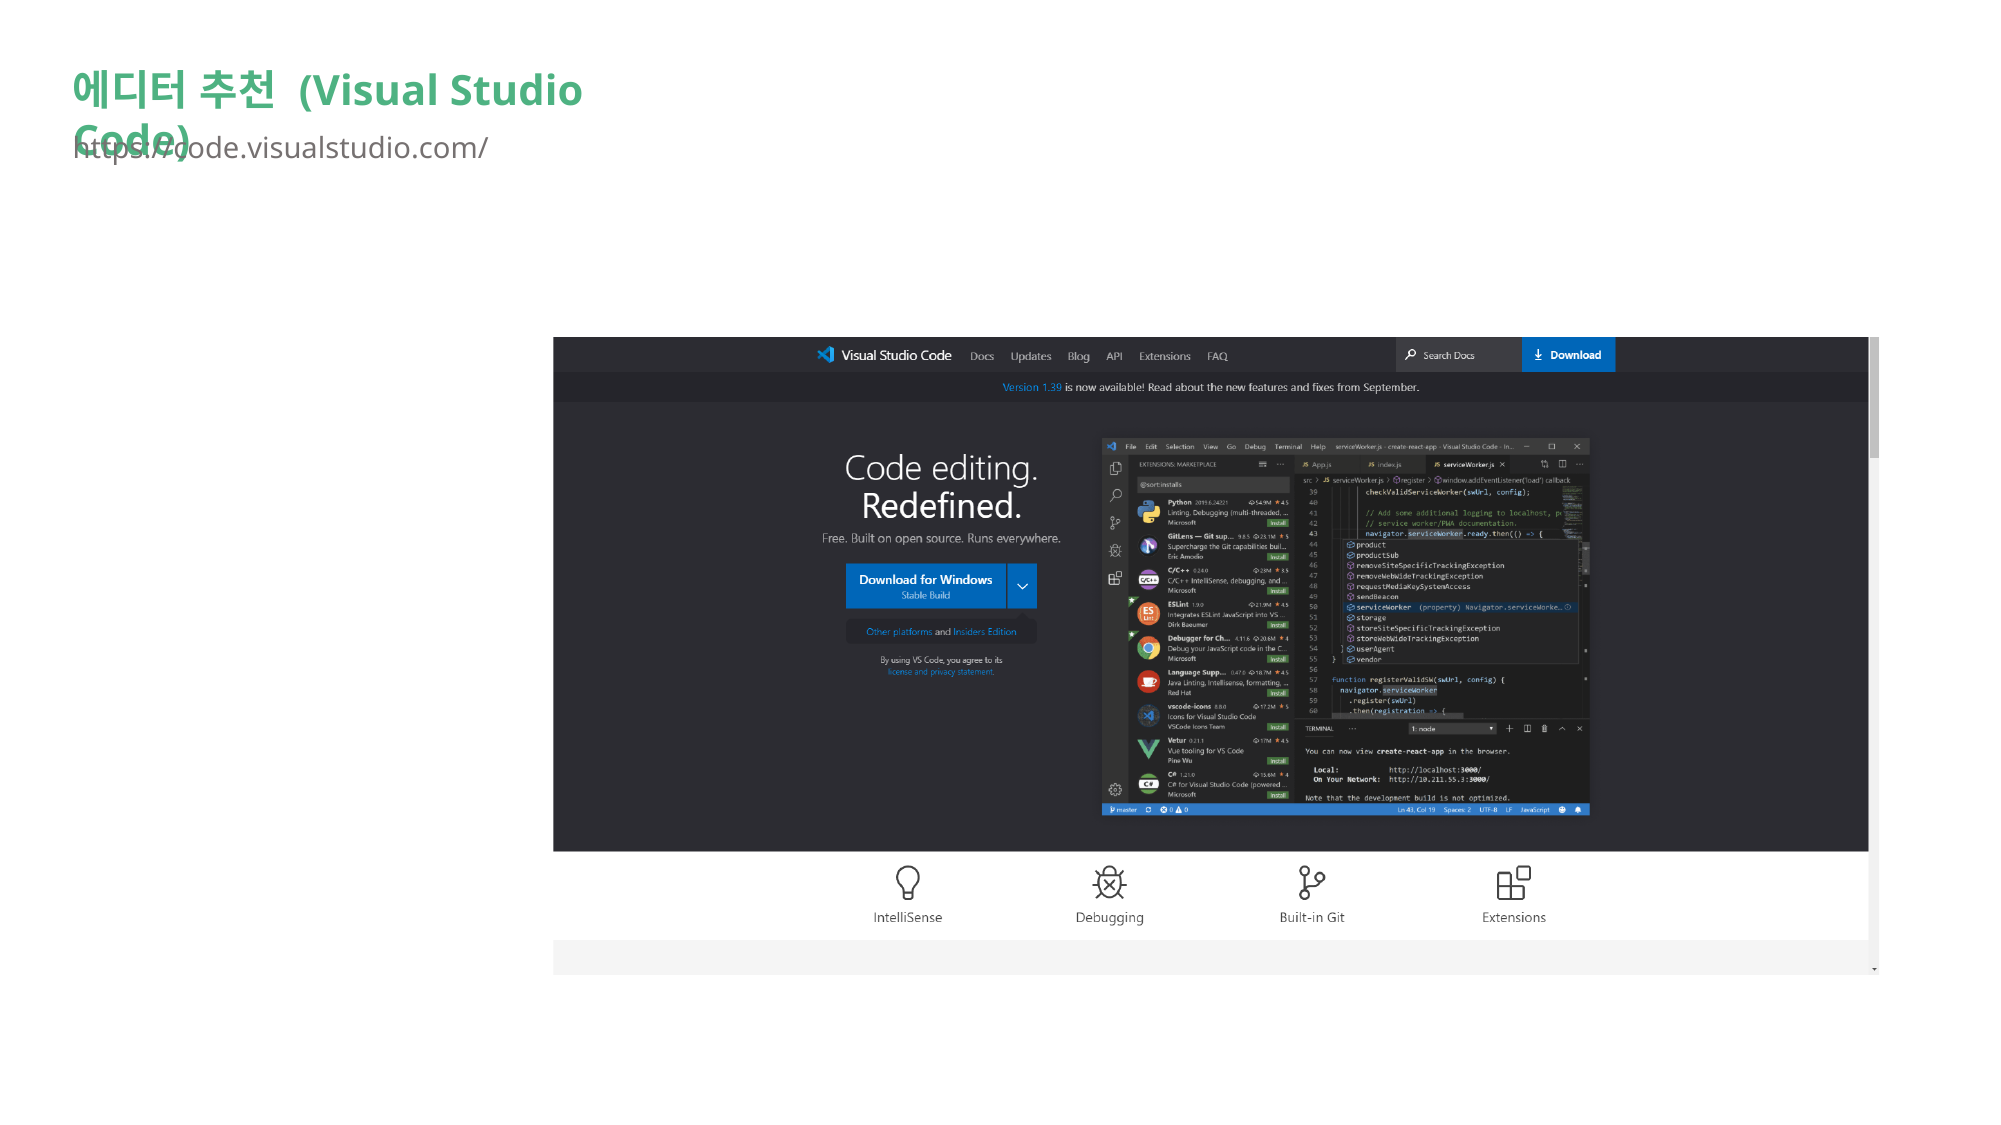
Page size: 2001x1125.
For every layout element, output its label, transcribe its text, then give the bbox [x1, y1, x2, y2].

picture [553, 336, 1880, 975]
text_box 에디터 추천 (Visual Studio Code) [58, 56, 706, 122]
text_box https://code.visualstudio.com/ [57, 122, 993, 172]
